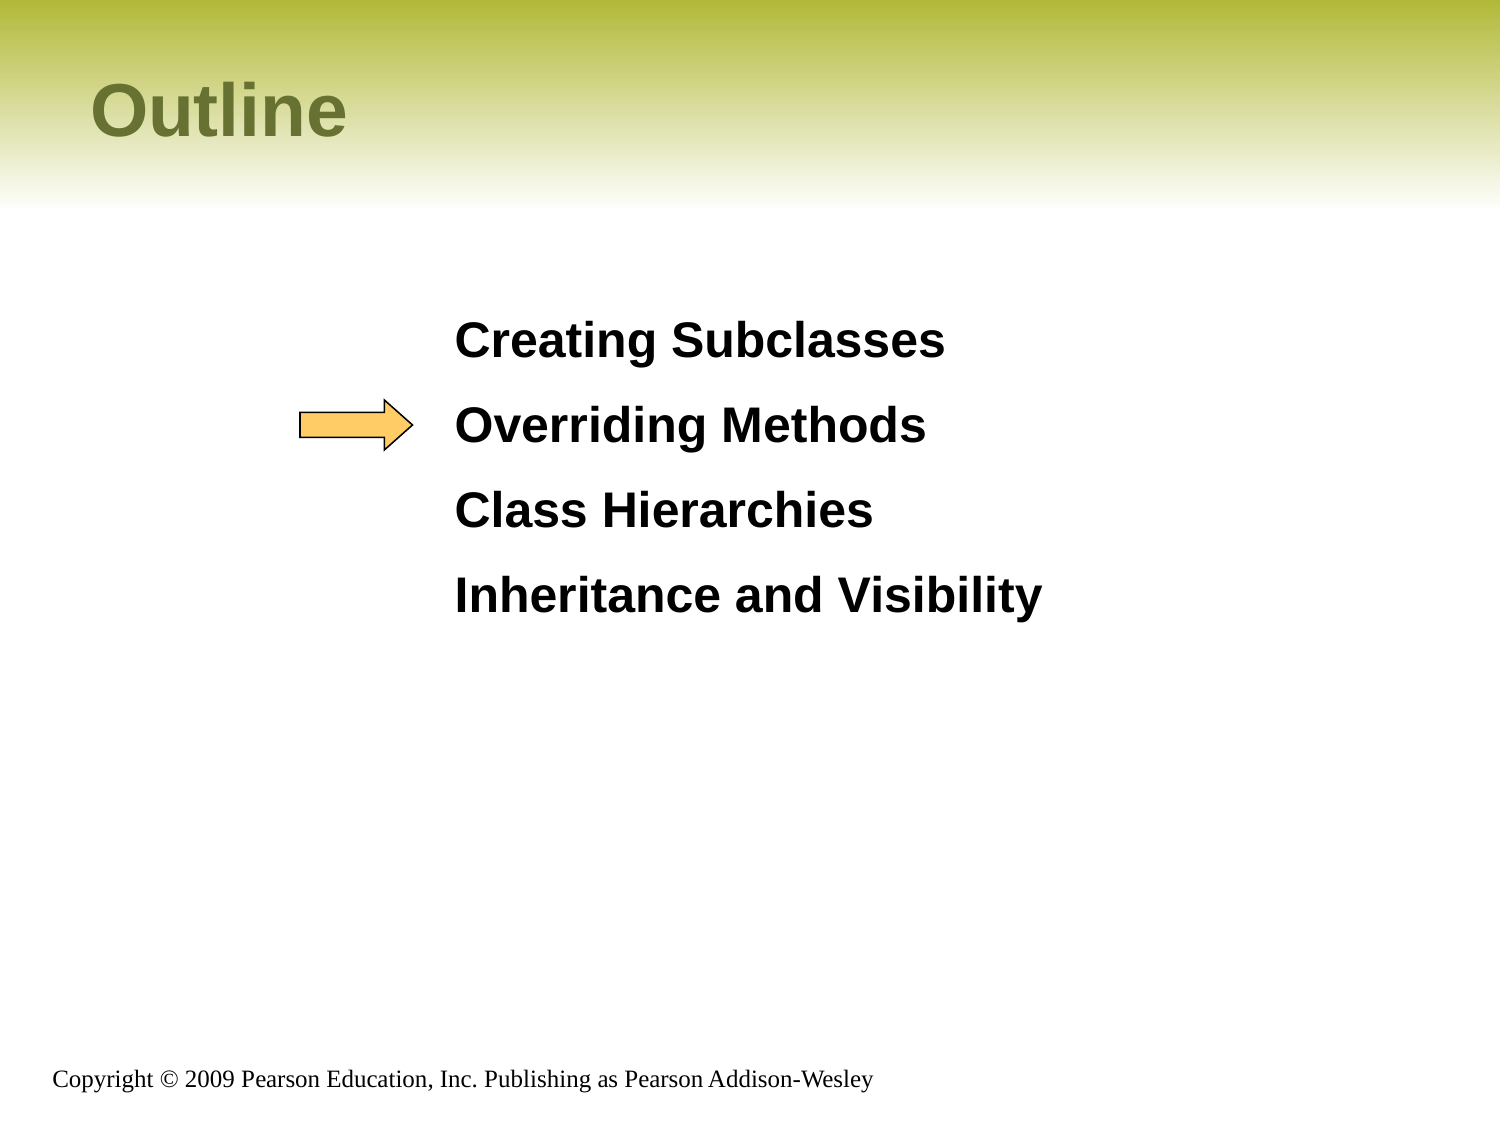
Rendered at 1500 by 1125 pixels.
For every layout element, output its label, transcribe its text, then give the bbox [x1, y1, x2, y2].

title Outline [75, 12, 1438, 200]
text_box Creating Subclasses Overriding Methods Class Hierarchies Inheritance and Visibility [439, 299, 1059, 630]
text_box [300, 399, 413, 451]
